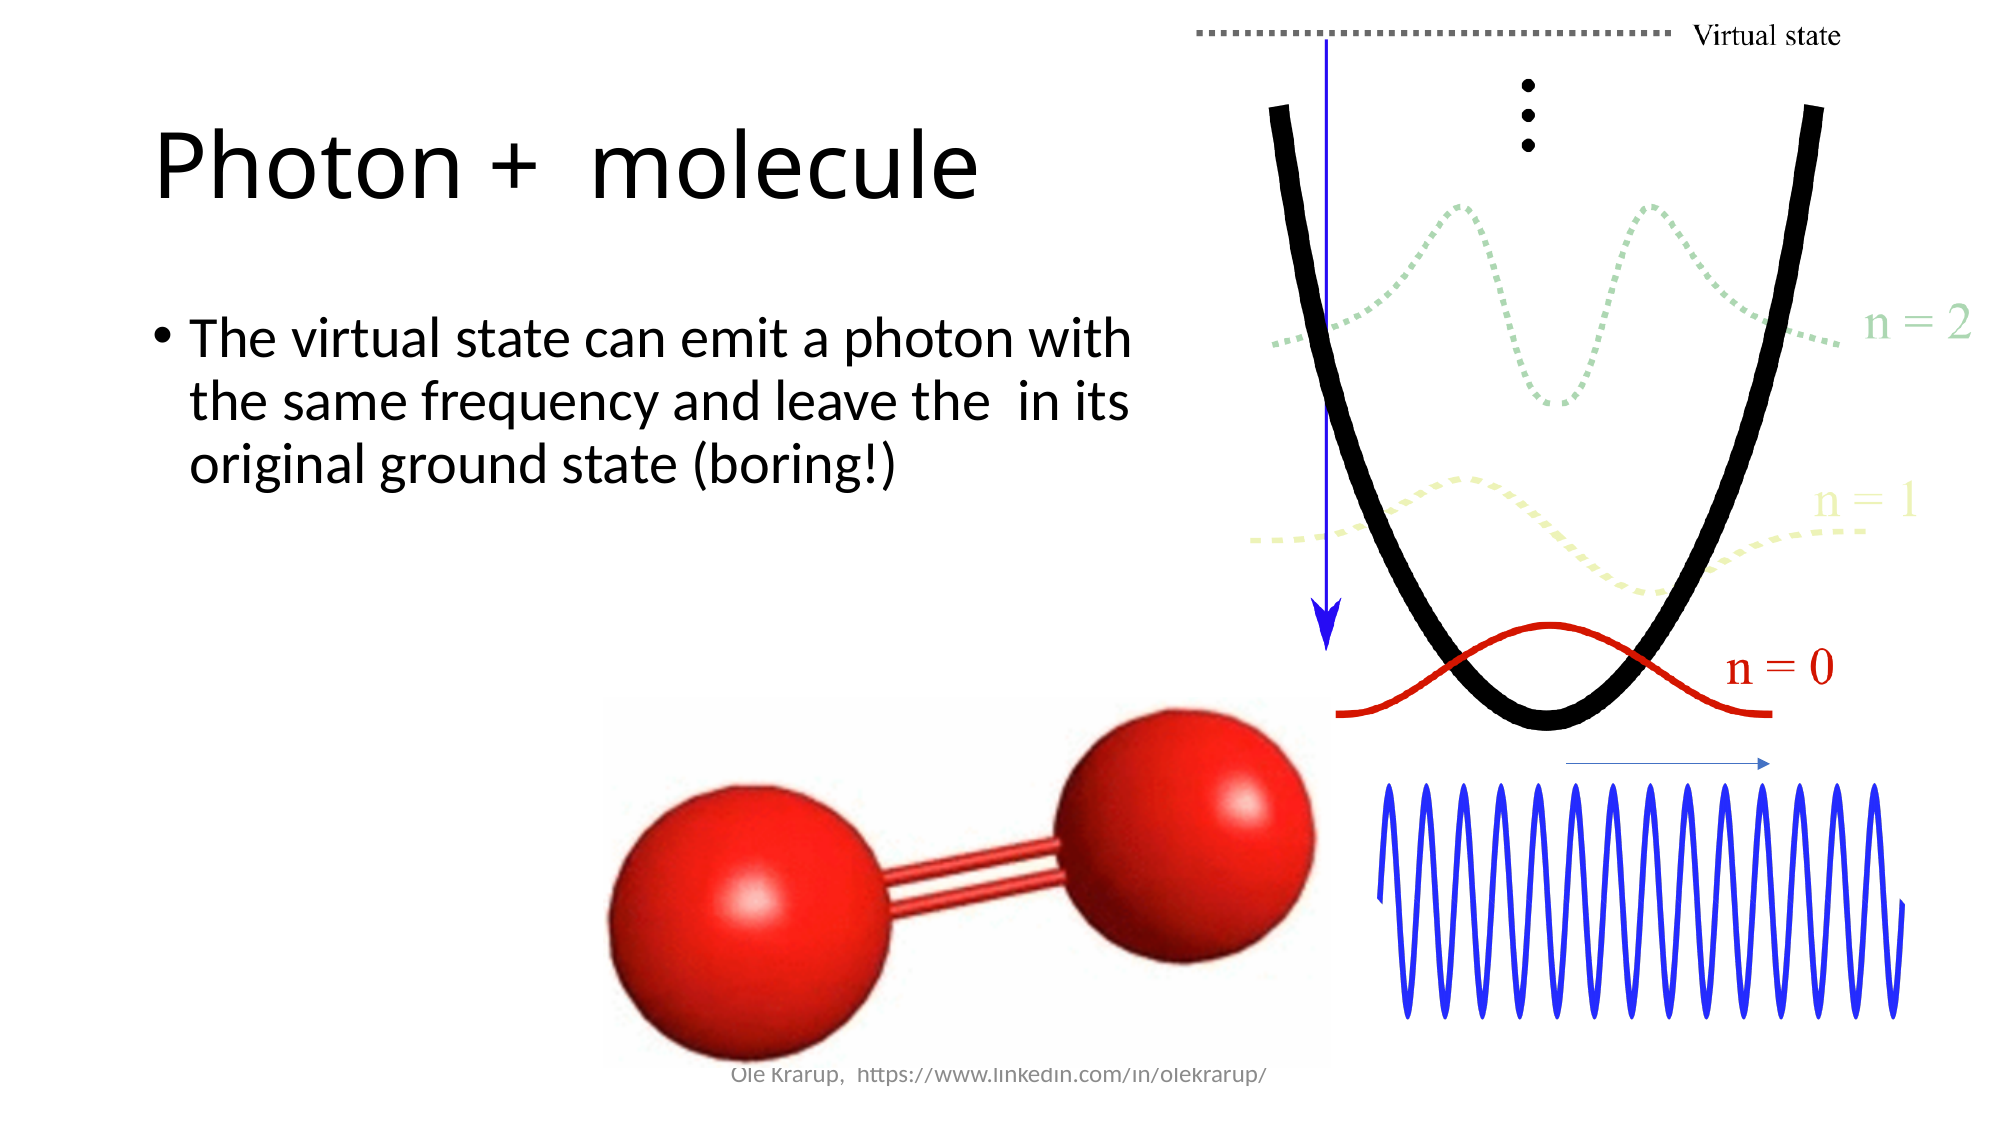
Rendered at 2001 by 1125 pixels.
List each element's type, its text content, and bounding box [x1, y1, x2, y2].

picture [1377, 783, 1905, 1020]
picture [603, 20, 1981, 1068]
footer Ole Krarup, https://www.linkedin.com/in/olekrarup/ [662, 1042, 1338, 1103]
